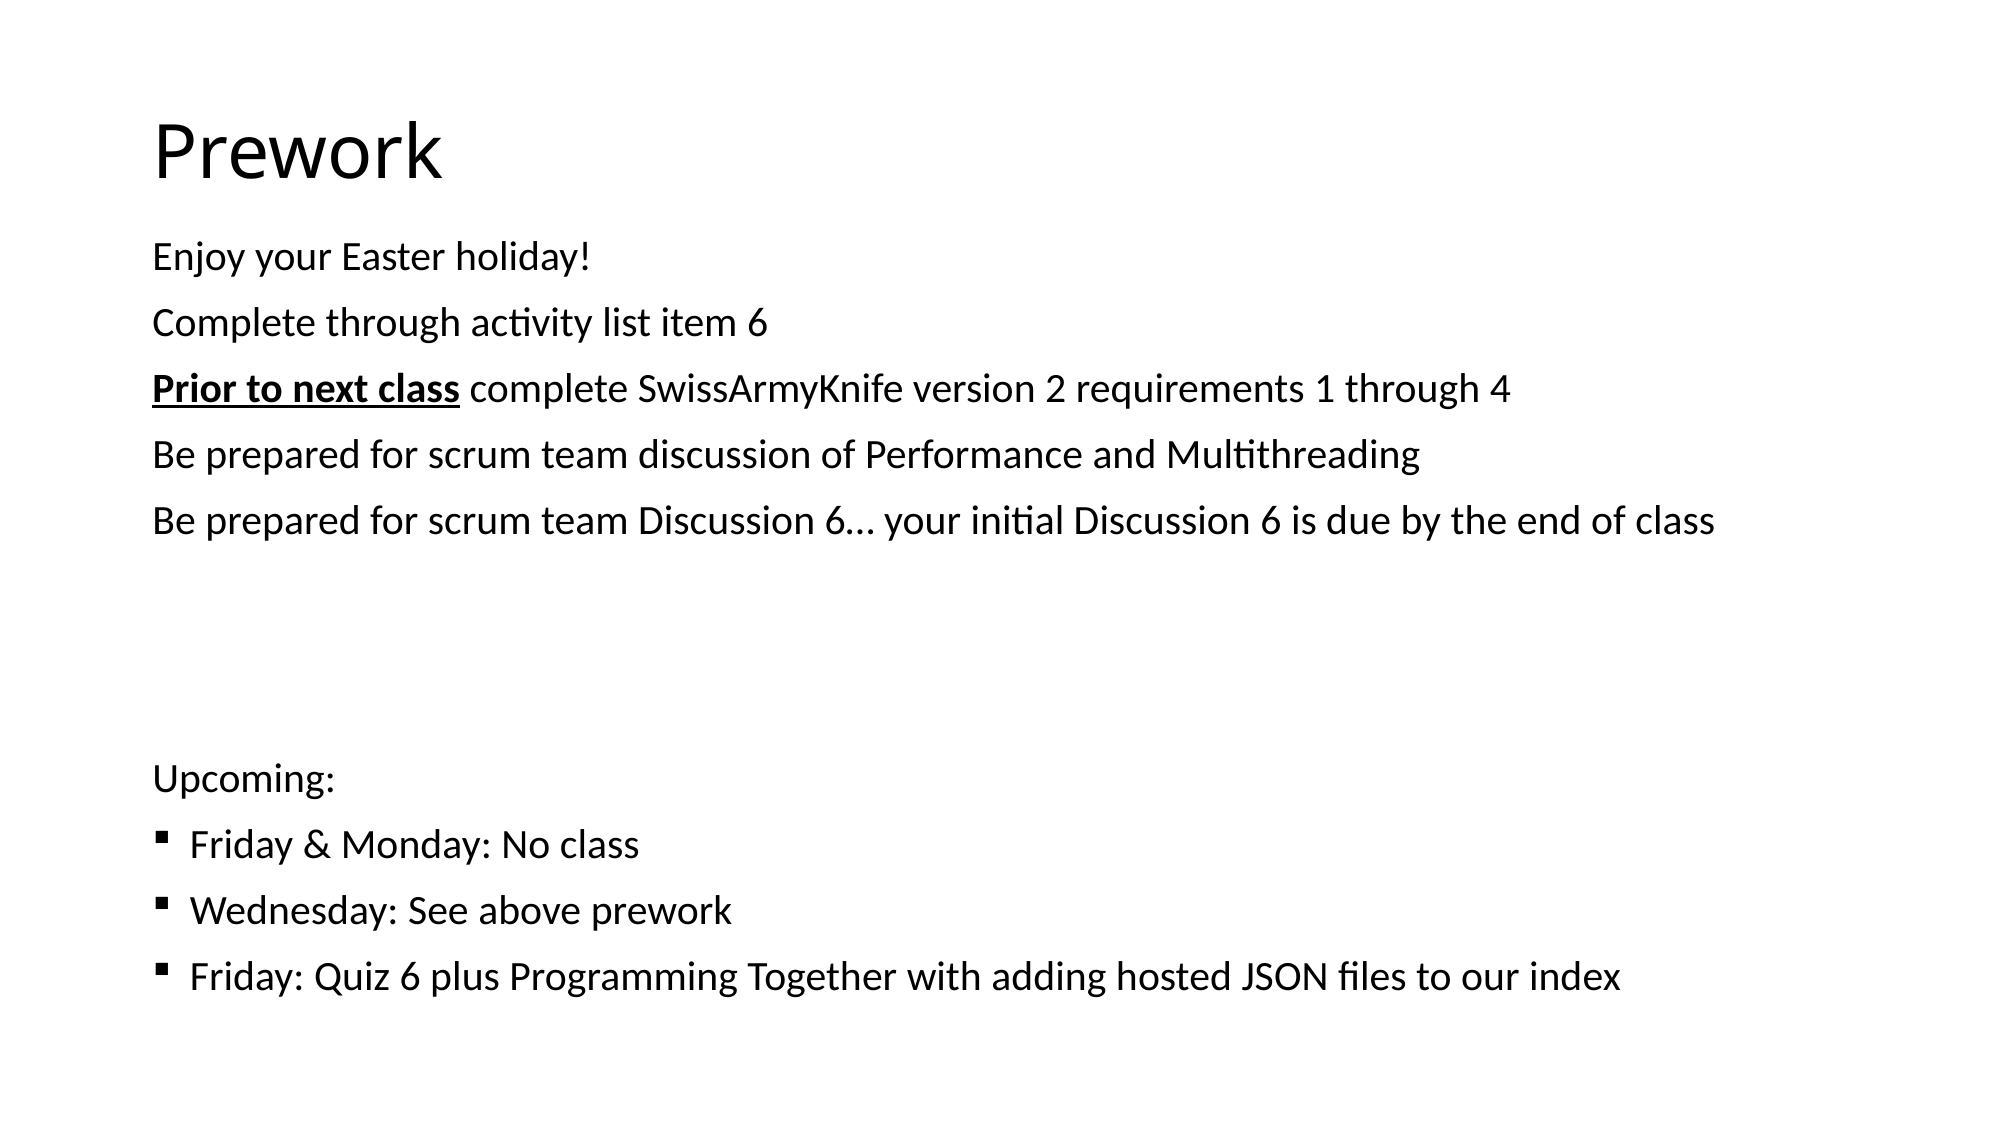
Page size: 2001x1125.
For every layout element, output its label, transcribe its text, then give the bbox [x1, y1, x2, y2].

text_box Upcoming: Friday & Monday: No class Wednesday: See above prework Friday: Quiz 6 plus Programming Together with adding hosted JSON files to our index [137, 749, 1863, 1032]
title Prework [137, 92, 1863, 215]
list Enjoy your Easter holiday! Complete through activity list item 6 Prior to next class complete SwissArmyKnife version 2 requirements 1 through 4 Be prepared for scrum team discussion of Performance and Multithreading Be prepared for scrum team Discussion 6… your initial Discussion 6 is due by the end of class [137, 226, 1863, 669]
